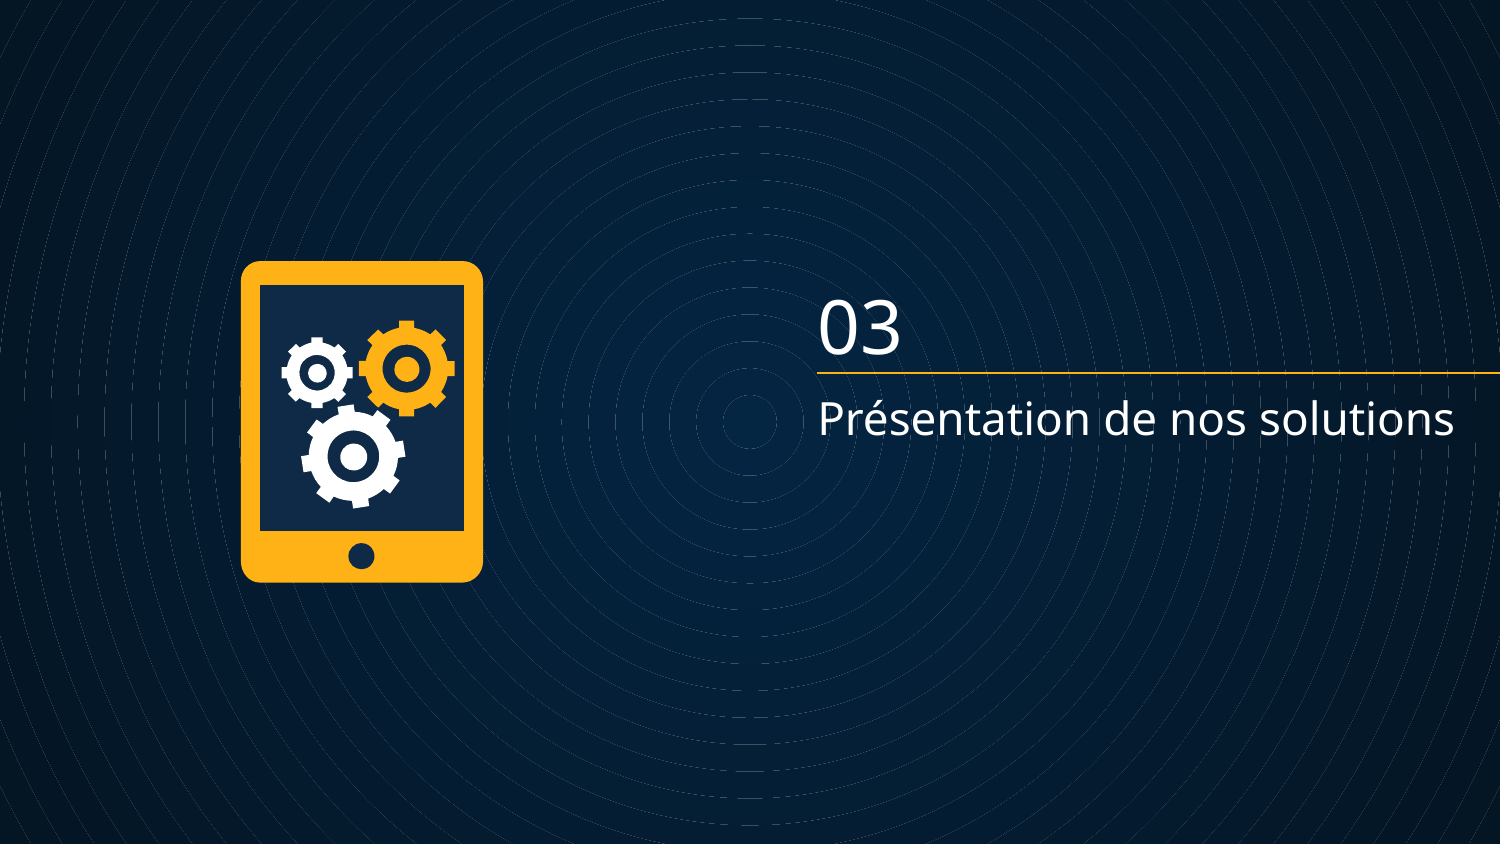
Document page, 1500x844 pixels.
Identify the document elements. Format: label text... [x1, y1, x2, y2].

text_box [240, 261, 484, 583]
text_box [281, 337, 353, 409]
title 03 [802, 285, 1382, 383]
text_box [358, 320, 455, 417]
text_box [260, 284, 464, 531]
title Présentation de nos solutions [802, 383, 1489, 460]
text_box [348, 543, 375, 570]
text_box [301, 404, 406, 509]
